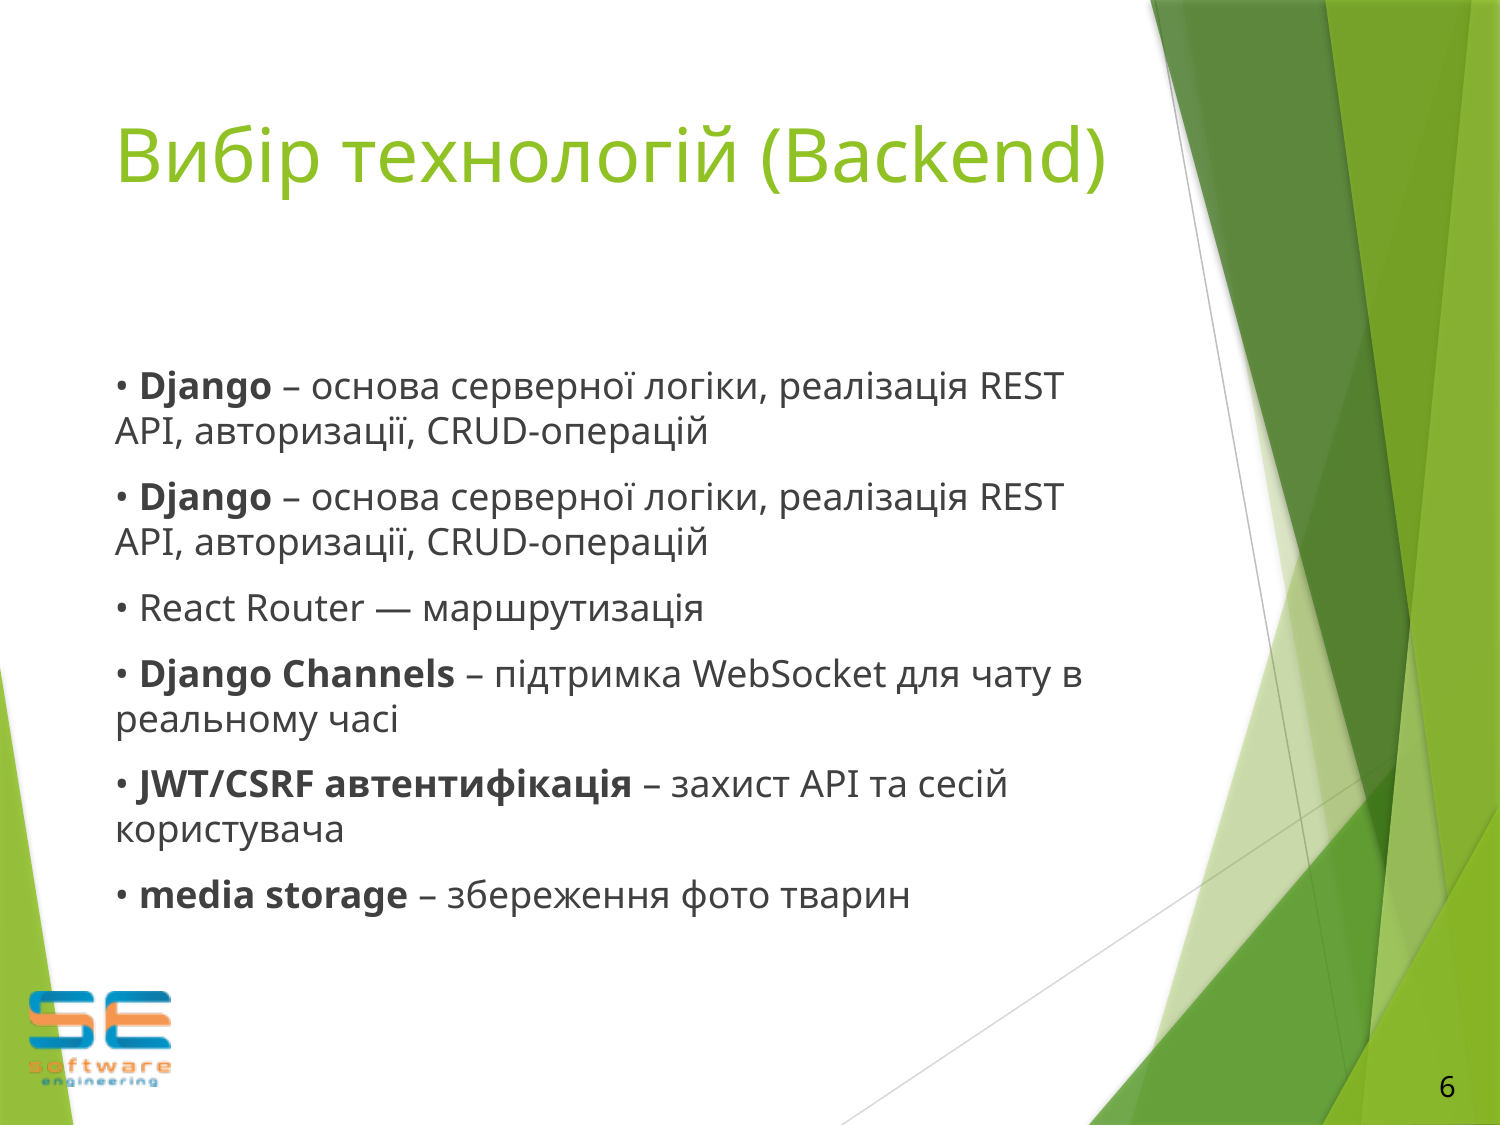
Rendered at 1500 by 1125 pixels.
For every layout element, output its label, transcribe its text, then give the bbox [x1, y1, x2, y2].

picture [28, 990, 172, 1087]
text_box 6 [1424, 1061, 1500, 1111]
title Вибір технологій (Backend) [99, 99, 1142, 317]
list • Django – основа серверної логіки, реалізація REST API, авторизації, CRUD-операцій • Django – основа серверної логіки, реалізація REST API, авторизації, CRUD-операцій • React Router — маршрутизація • Django Channels – підтримка WebSocket для чату в реальному часі • JWT/CSRF автентифікація – захист API та сесій користувача • media storage – збереження фото тварин [99, 354, 1142, 992]
